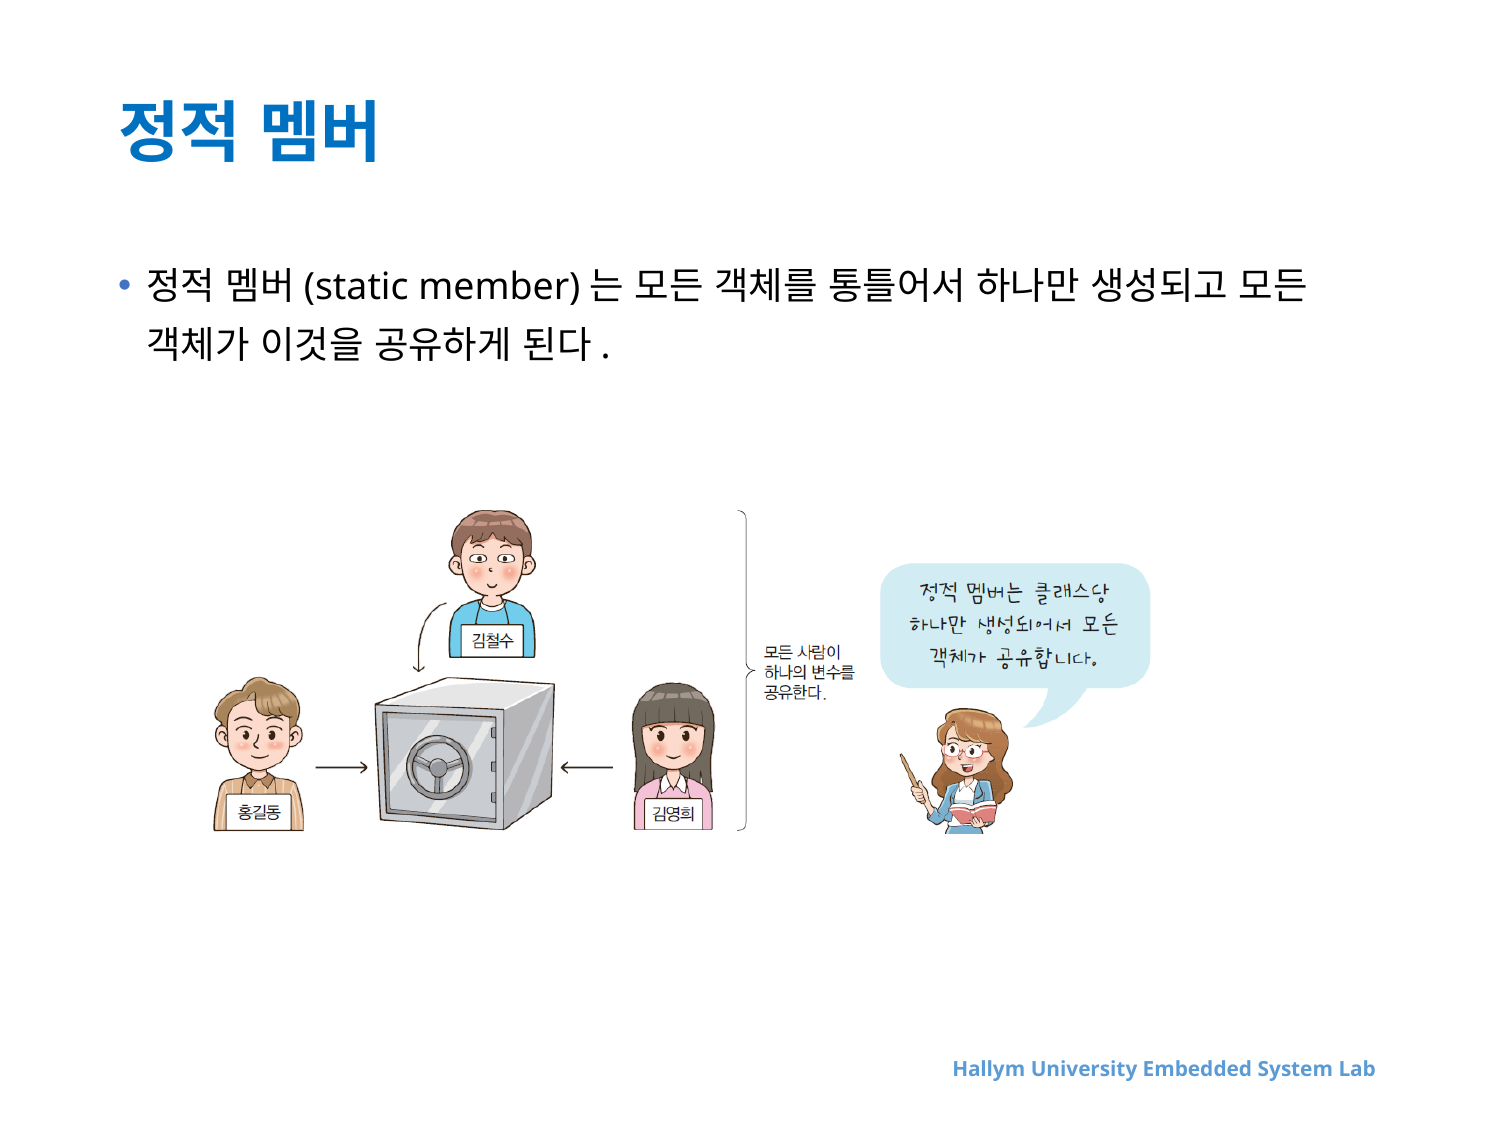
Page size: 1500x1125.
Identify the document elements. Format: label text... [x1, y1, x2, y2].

list 정적 멤버(static member)는 모든 객체를 통틀어서 하나만 생성되고 모든 객체가 이것을 공유하게 된다. [103, 241, 1397, 1014]
picture [196, 489, 1165, 858]
title 정적 멤버 [103, 59, 1397, 211]
footer Hallym University Embedded System Lab [876, 1039, 1452, 1100]
